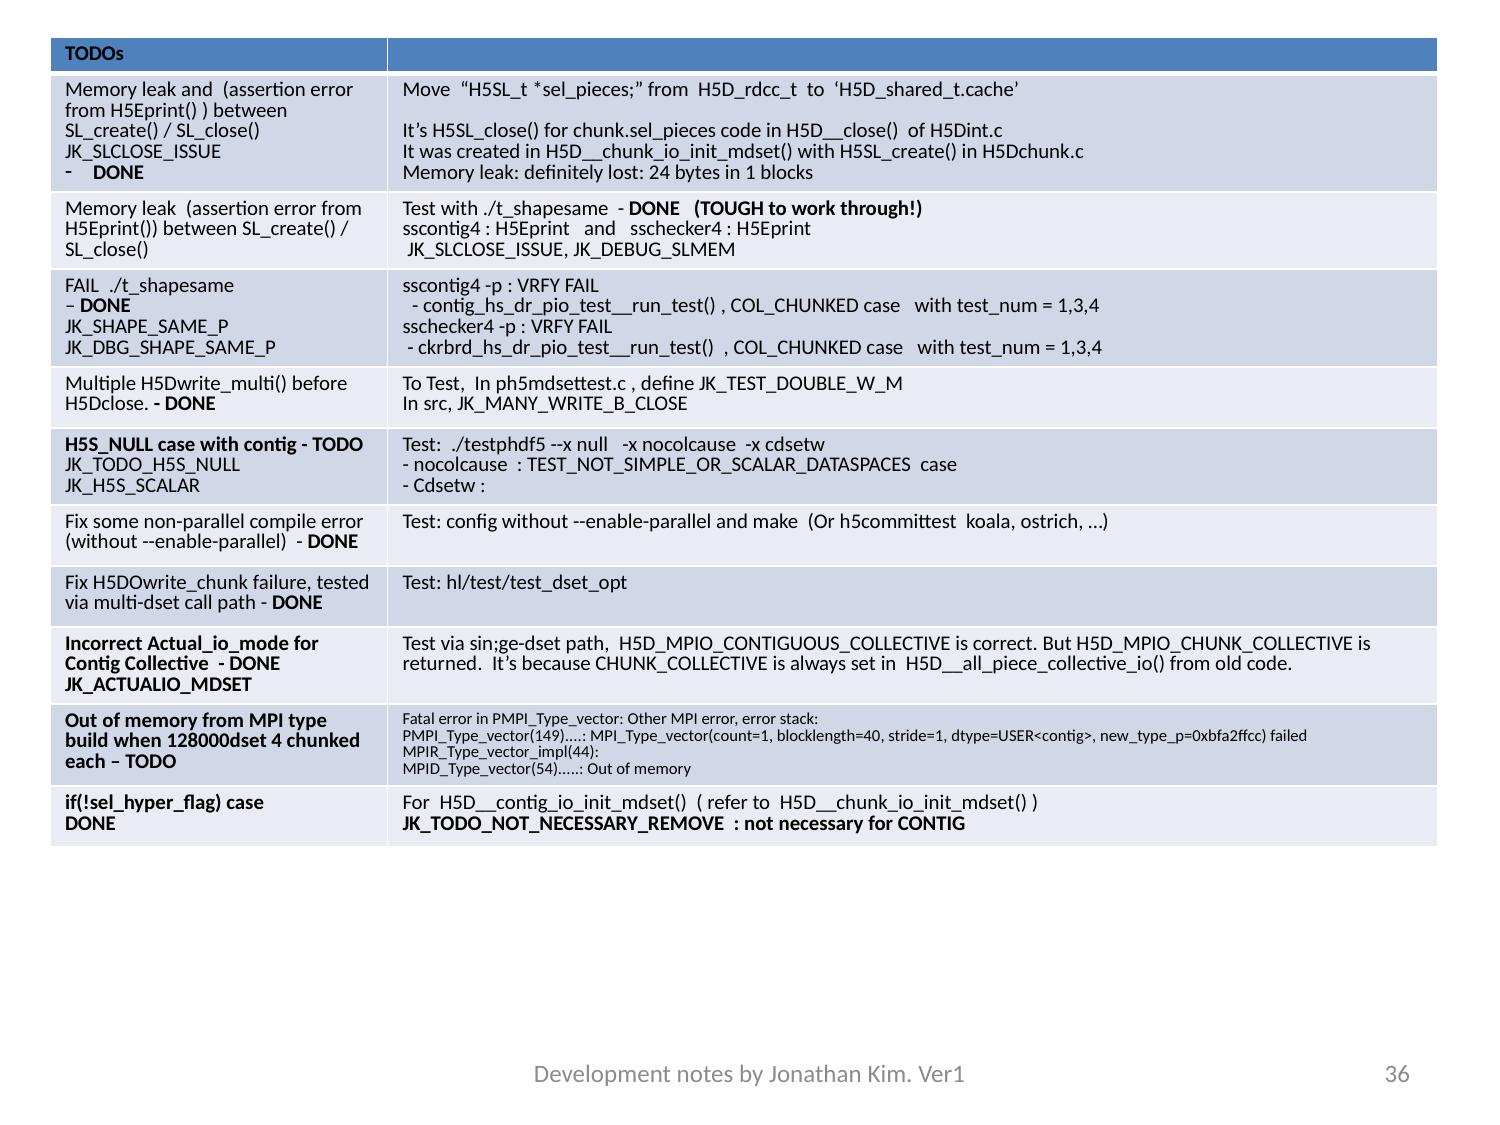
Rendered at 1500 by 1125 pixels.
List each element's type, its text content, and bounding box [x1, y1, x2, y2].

table_cell Multiple H5Dwrite_multi() before H5Dclose. - DONE [51, 368, 387, 427]
footer Development notes by Jonathan Kim. Ver1 [512, 1042, 988, 1103]
table_cell sscontig4 -p : VRFY FAIL - contig_hs_dr_pio_test__run_test() , COL_CHUNKED case with test_num = 1,3,4 sschecker4 -p : VRFY FAIL - ckrbrd_hs_dr_pio_test__run_test() , COL_CHUNKED case with test_num = 1,3,4 [388, 270, 1437, 366]
table_cell Test: hl/test/test_dset_opt [388, 567, 1437, 626]
table_cell Memory leak (assertion error from H5Eprint()) between SL_create() / SL_close() [51, 193, 387, 268]
slide_number 36 [1074, 1042, 1425, 1103]
table_cell Test: config without --enable-parallel and make (Or h5committest koala, ostrich, …) [388, 506, 1437, 565]
table_header [388, 38, 1437, 71]
table_cell For H5D__contig_io_init_mdset() ( refer to H5D__chunk_io_init_mdset() ) JK_TODO_NOT_NECESSARY_REMOVE : not necessary for CONTIG [388, 787, 1437, 846]
table_cell Memory leak and (assertion error from H5Eprint() ) between SL_create() / SL_close() JK_SLCLOSE_ISSUE DONE [51, 76, 387, 191]
table_cell if(!sel_hyper_flag) case DONE [51, 787, 387, 846]
table_cell Test with ./t_shapesame - DONE (TOUGH to work through!) sscontig4 : H5Eprint and sschecker4 : H5Eprint JK_SLCLOSE_ISSUE, JK_DEBUG_SLMEM [388, 193, 1437, 268]
table_cell Out of memory from MPI type build when 128000dset 4 chunked each – TODO [51, 705, 387, 785]
table_cell Fix H5DOwrite_chunk failure, tested via multi-dset call path - DONE [51, 567, 387, 626]
table_cell FAIL ./t_shapesame – DONE JK_SHAPE_SAME_P JK_DBG_SHAPE_SAME_P [51, 270, 387, 366]
table_cell Test via sin;ge-dset path, H5D_MPIO_CONTIGUOUS_COLLECTIVE is correct. But H5D_MPIO_CHUNK_COLLECTIVE is returned. It’s because CHUNK_COLLECTIVE is always set in H5D__all_piece_collective_io() from old code. [388, 628, 1437, 703]
table_cell Test: ./testphdf5 --x null -x nocolcause -x cdsetw - nocolcause : TEST_NOT_SIMPLE_OR_SCALAR_DATASPACES case - Cdsetw : [388, 429, 1437, 504]
table_cell H5S_NULL case with contig - TODO JK_TODO_H5S_NULL JK_H5S_SCALAR [51, 429, 387, 504]
table_header TODOs [51, 38, 387, 71]
table_cell To Test, In ph5mdsettest.c , define JK_TEST_DOUBLE_W_M In src, JK_MANY_WRITE_B_CLOSE [388, 368, 1437, 427]
table_cell Incorrect Actual_io_mode for Contig Collective - DONE JK_ACTUALIO_MDSET [51, 628, 387, 703]
table_cell Fix some non-parallel compile error (without --enable-parallel) - DONE [51, 506, 387, 565]
table_cell Move “H5SL_t *sel_pieces;” from H5D_rdcc_t to ‘H5D_shared_t.cache’ It’s H5SL_close() for chunk.sel_pieces code in H5D__close() of H5Dint.c It was created in H5D__chunk_io_init_mdset() with H5SL_create() in H5Dchunk.c Memory leak: definitely lost: 24 bytes in 1 blocks [388, 76, 1437, 191]
table_cell Fatal error in PMPI_Type_vector: Other MPI error, error stack: PMPI_Type_vector(149)....: MPI_Type_vector(count=1, blocklength=40, stride=1, dtype=USER<contig>, new_type_p=0xbfa2ffcc) failed MPIR_Type_vector_impl(44): MPID_Type_vector(54).....: Out of memory [388, 705, 1437, 785]
